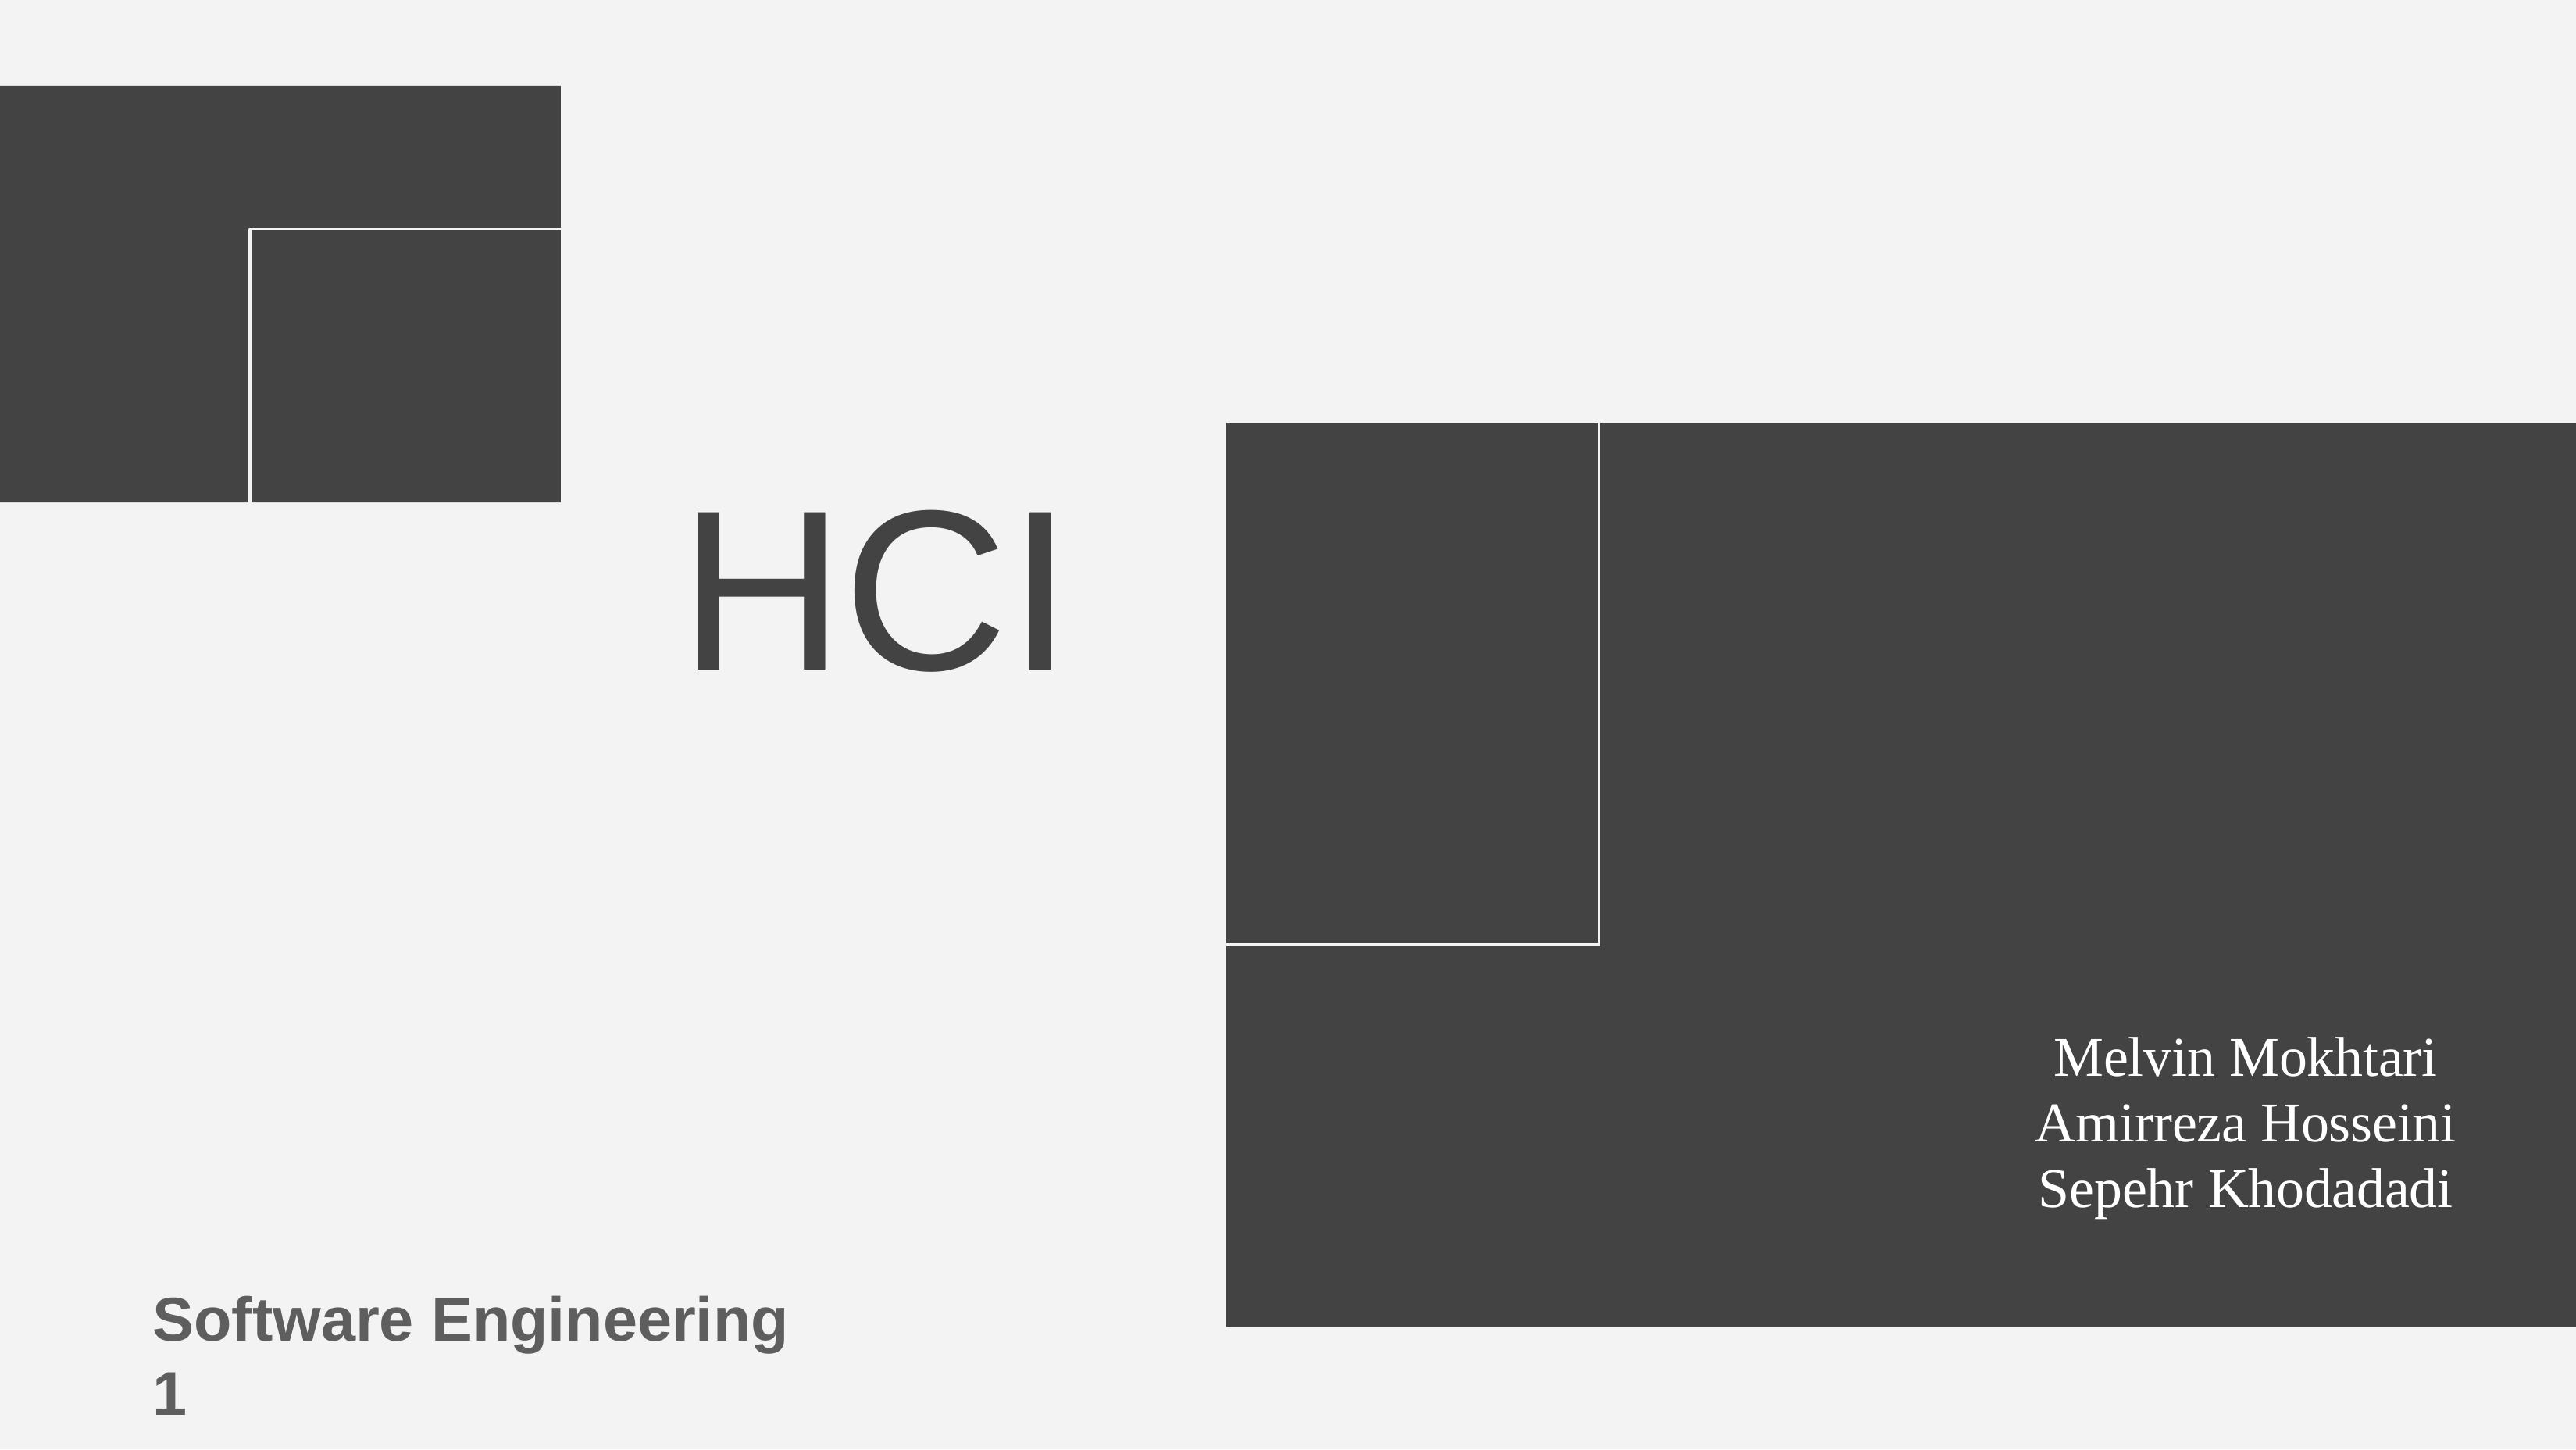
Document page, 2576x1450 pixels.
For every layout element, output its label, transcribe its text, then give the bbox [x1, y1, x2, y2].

text_box Software Engineering 1 [151, 1277, 840, 1428]
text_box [248, 227, 2576, 1327]
